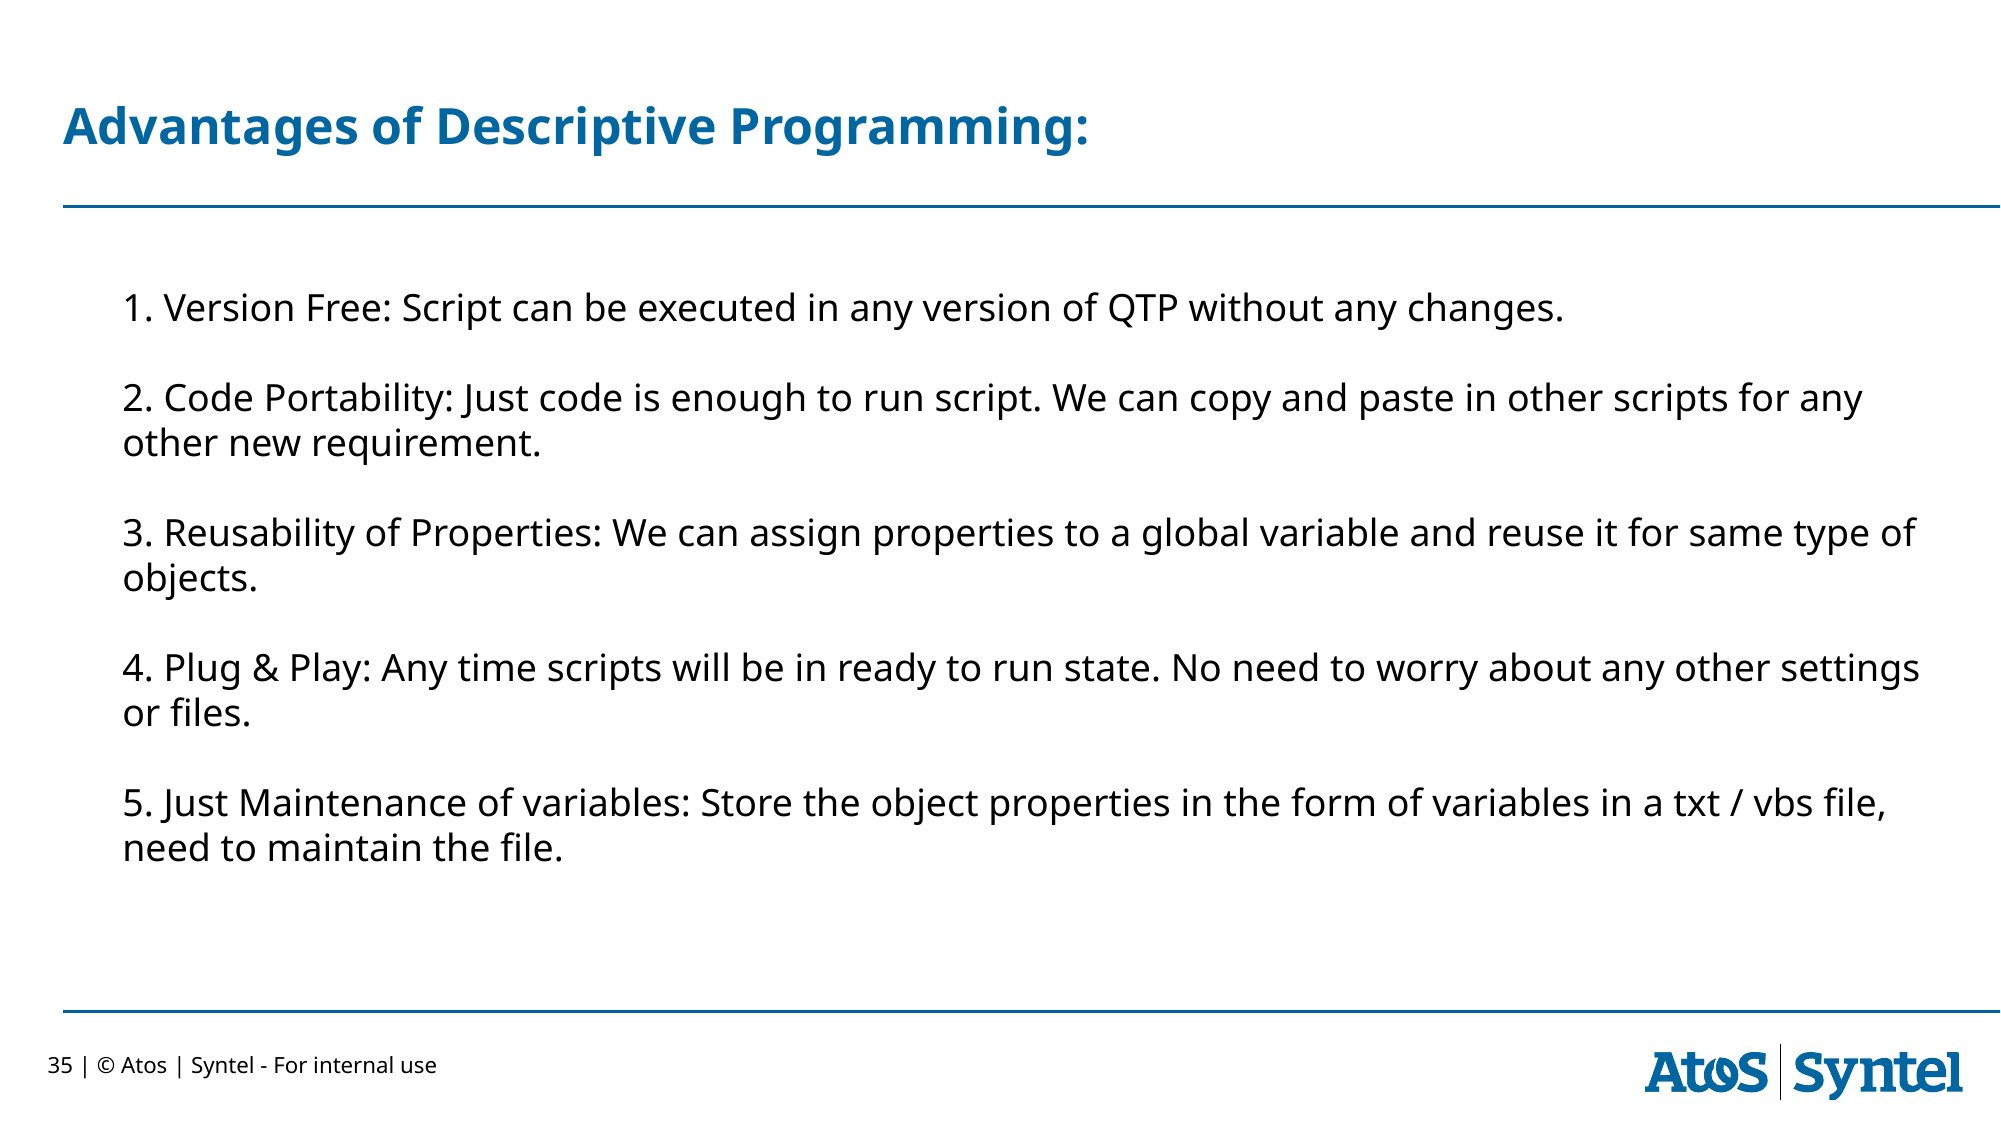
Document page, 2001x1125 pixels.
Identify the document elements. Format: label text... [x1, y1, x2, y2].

list 1. Version Free: Script can be executed in any version of QTP without any changes. 2. Code Portability: Just code is enough to run script. We can copy and paste in other scripts for any other new requirement. 3. Reusability of Properties: We can assign properties to a global variable and reuse it for same type of objects. 4. Plug & Play: Any time scripts will be in ready to run state. No need to worry about any other settings or files. 5. Just Maintenance of variables: Store the object properties in the form of variables in a txt / vbs file, need to maintain the file. [63, 238, 1961, 983]
title Advantages of Descriptive Programming: [63, 26, 1961, 151]
